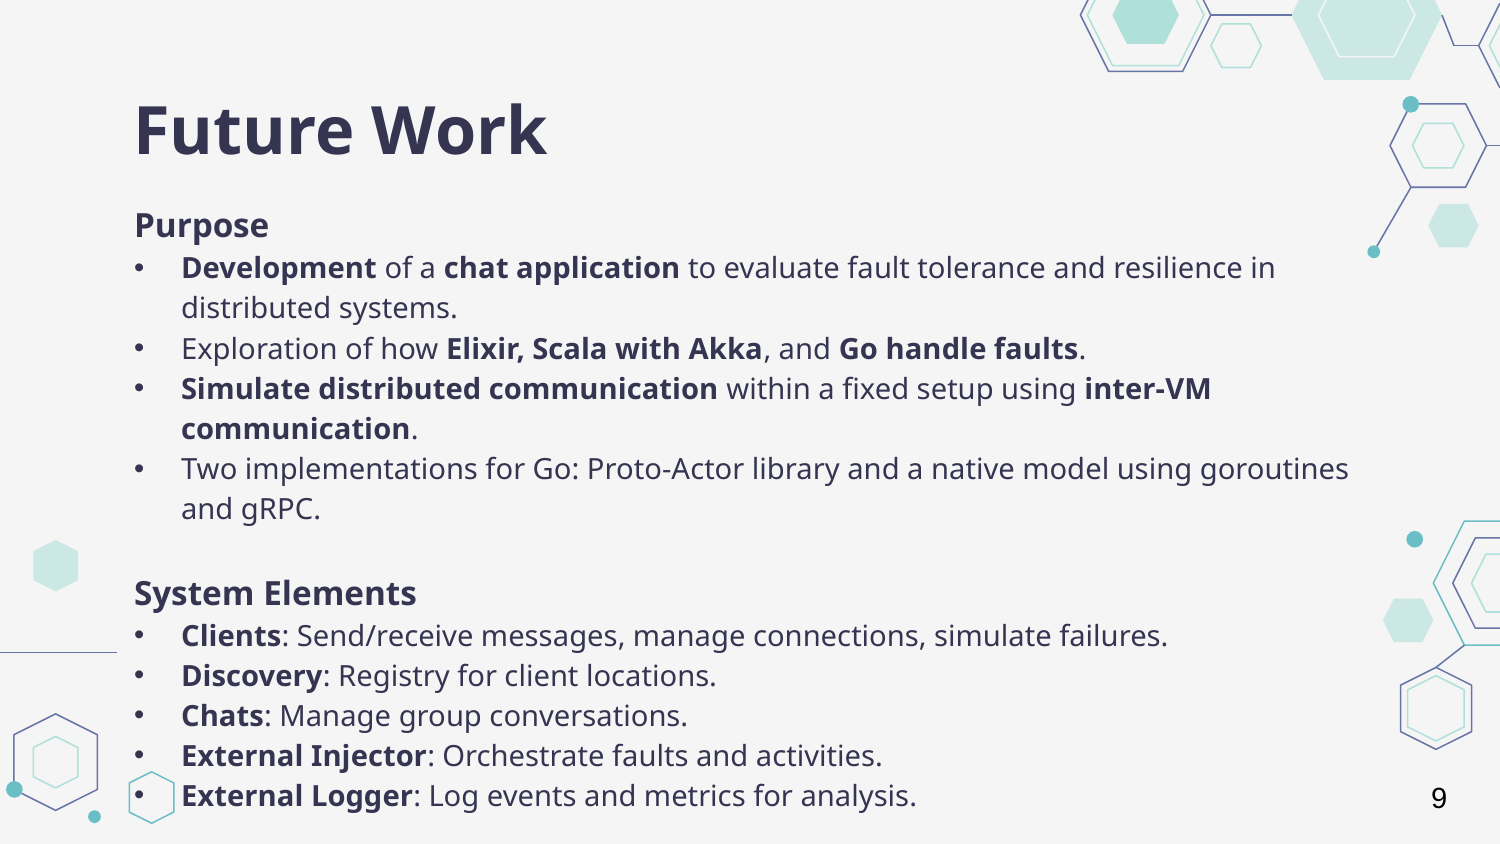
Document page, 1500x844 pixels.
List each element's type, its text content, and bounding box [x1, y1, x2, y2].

subtitle Purpose Development of a chat application to evaluate fault tolerance and resilience in distributed systems. Exploration of how Elixir, Scala with Akka, and Go handle faults. Simulate distributed communication within a fixed setup using inter-VM communication. Two implementations for Go: Proto-Actor library and a native model using goroutines and gRPC. System Elements Clients: Send/receive messages, manage connections, simulate failures. Discovery: Registry for client locations. Chats: Manage group conversations. External Injector: Orchestrate faults and activities. External Logger: Log events and metrics for analysis. [119, 183, 1418, 797]
text_box 9 [1416, 772, 1493, 822]
title Future Work [118, 72, 1382, 167]
